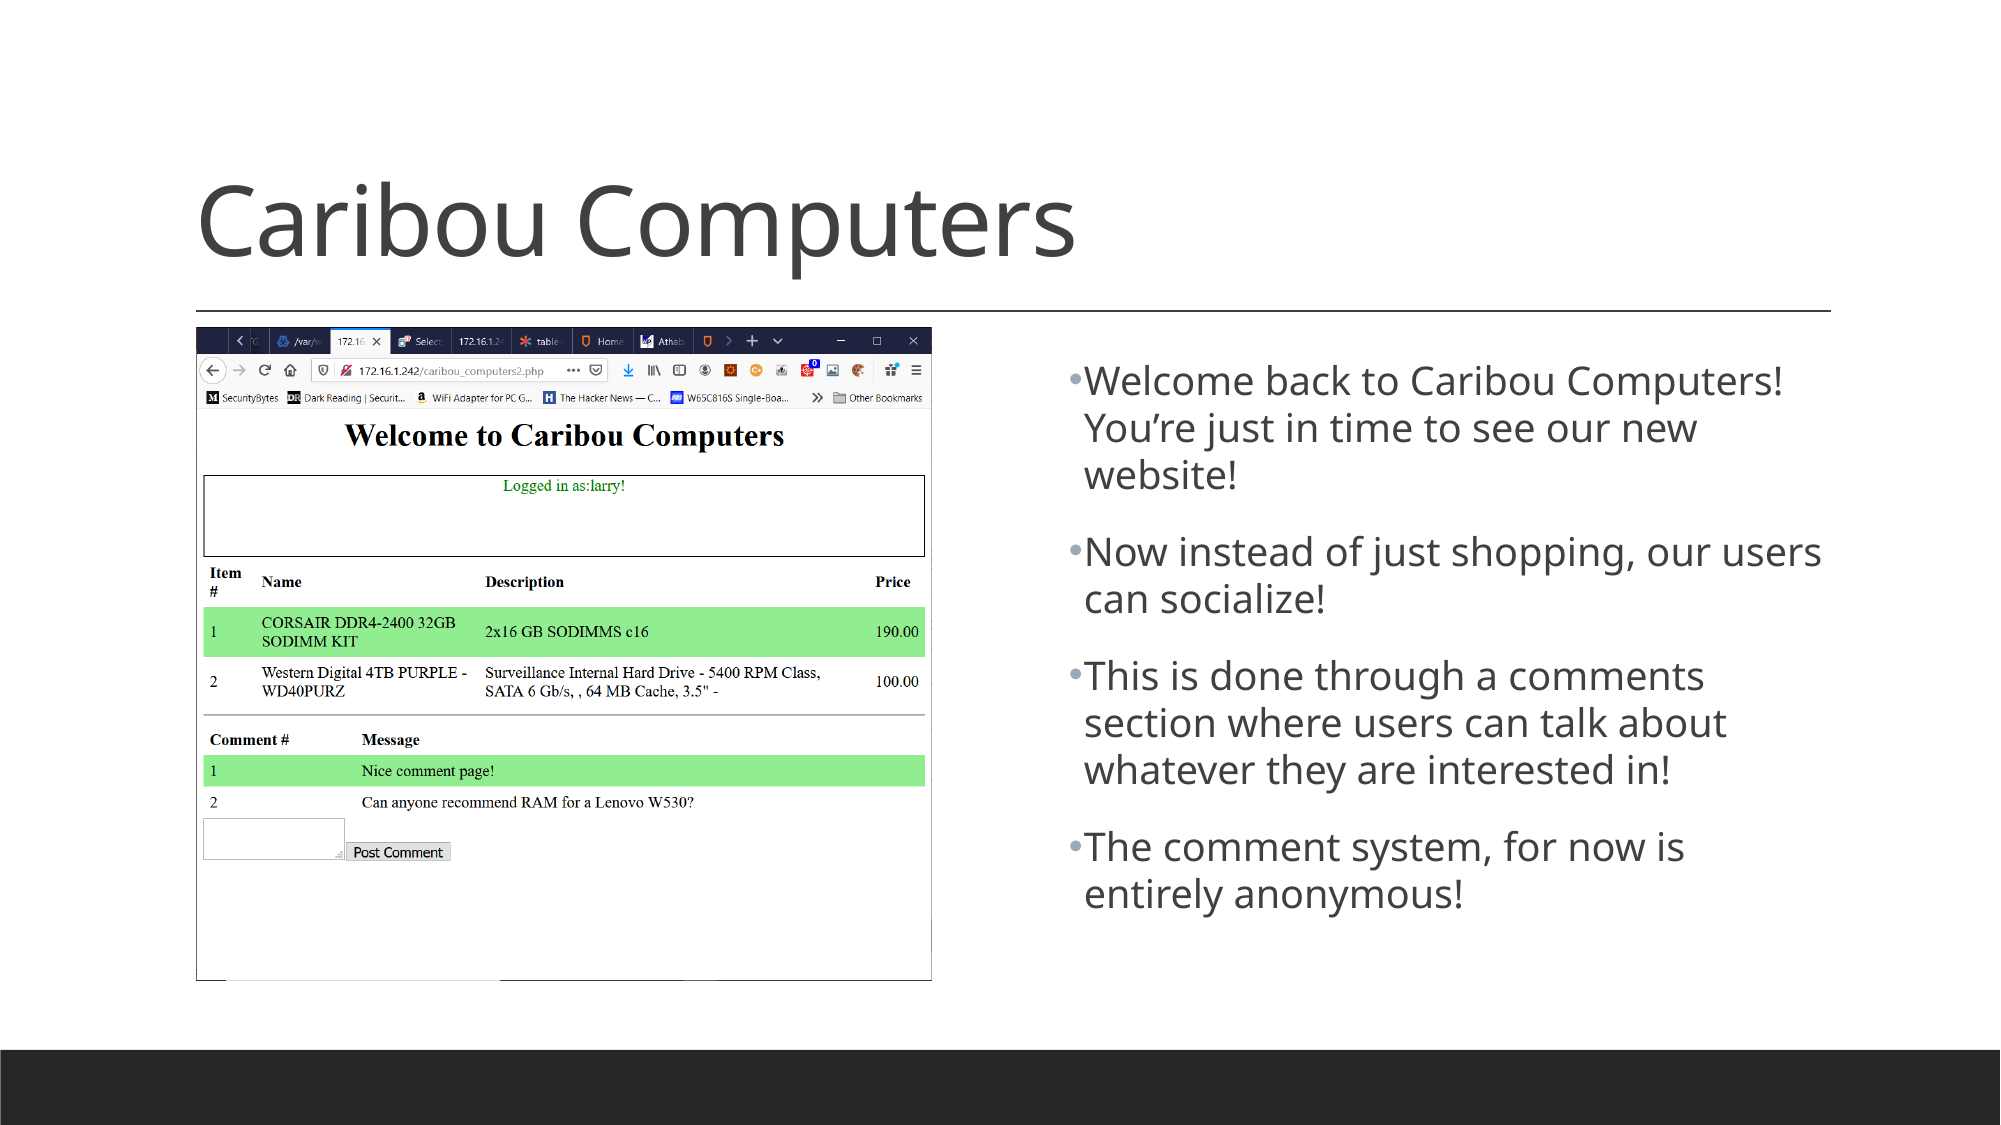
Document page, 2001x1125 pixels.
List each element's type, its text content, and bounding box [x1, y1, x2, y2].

title Caribou Computers [180, 47, 1830, 285]
picture [196, 327, 932, 981]
list Welcome back to Caribou Computers! You’re just in time to see our new website! Now instead of just shopping, our users can socialize! This is done through a comments section where users can talk about whatever they are interested in! The comment system, for now is entirely anonymous! [1068, 347, 1830, 963]
